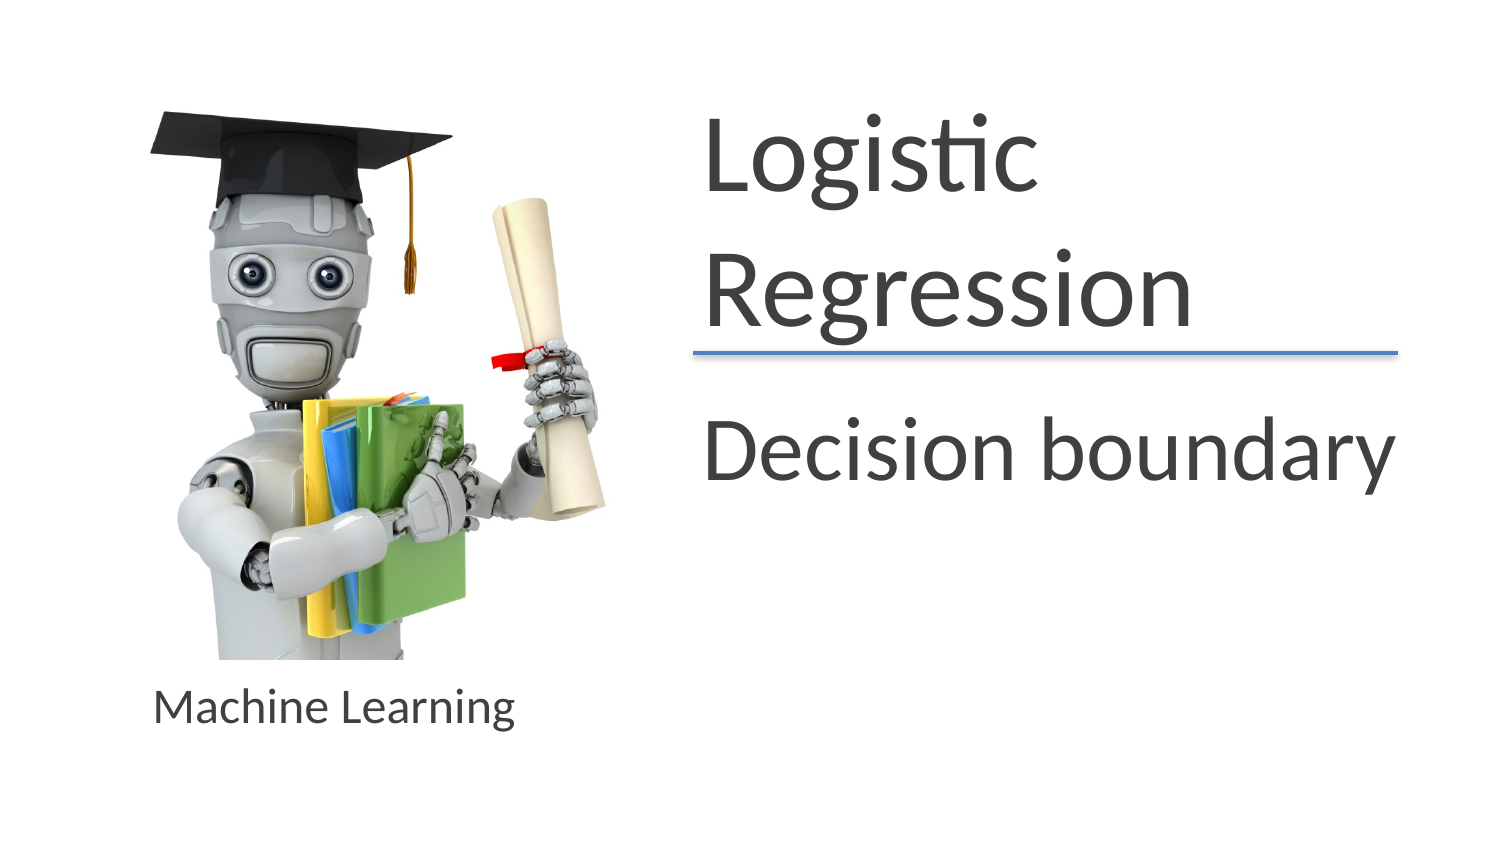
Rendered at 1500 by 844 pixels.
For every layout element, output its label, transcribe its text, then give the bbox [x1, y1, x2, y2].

title Decision boundary [687, 253, 1460, 635]
picture [112, 59, 638, 660]
text_box Logistic Regression [687, 96, 1500, 332]
text_box Machine Learning [137, 669, 613, 772]
